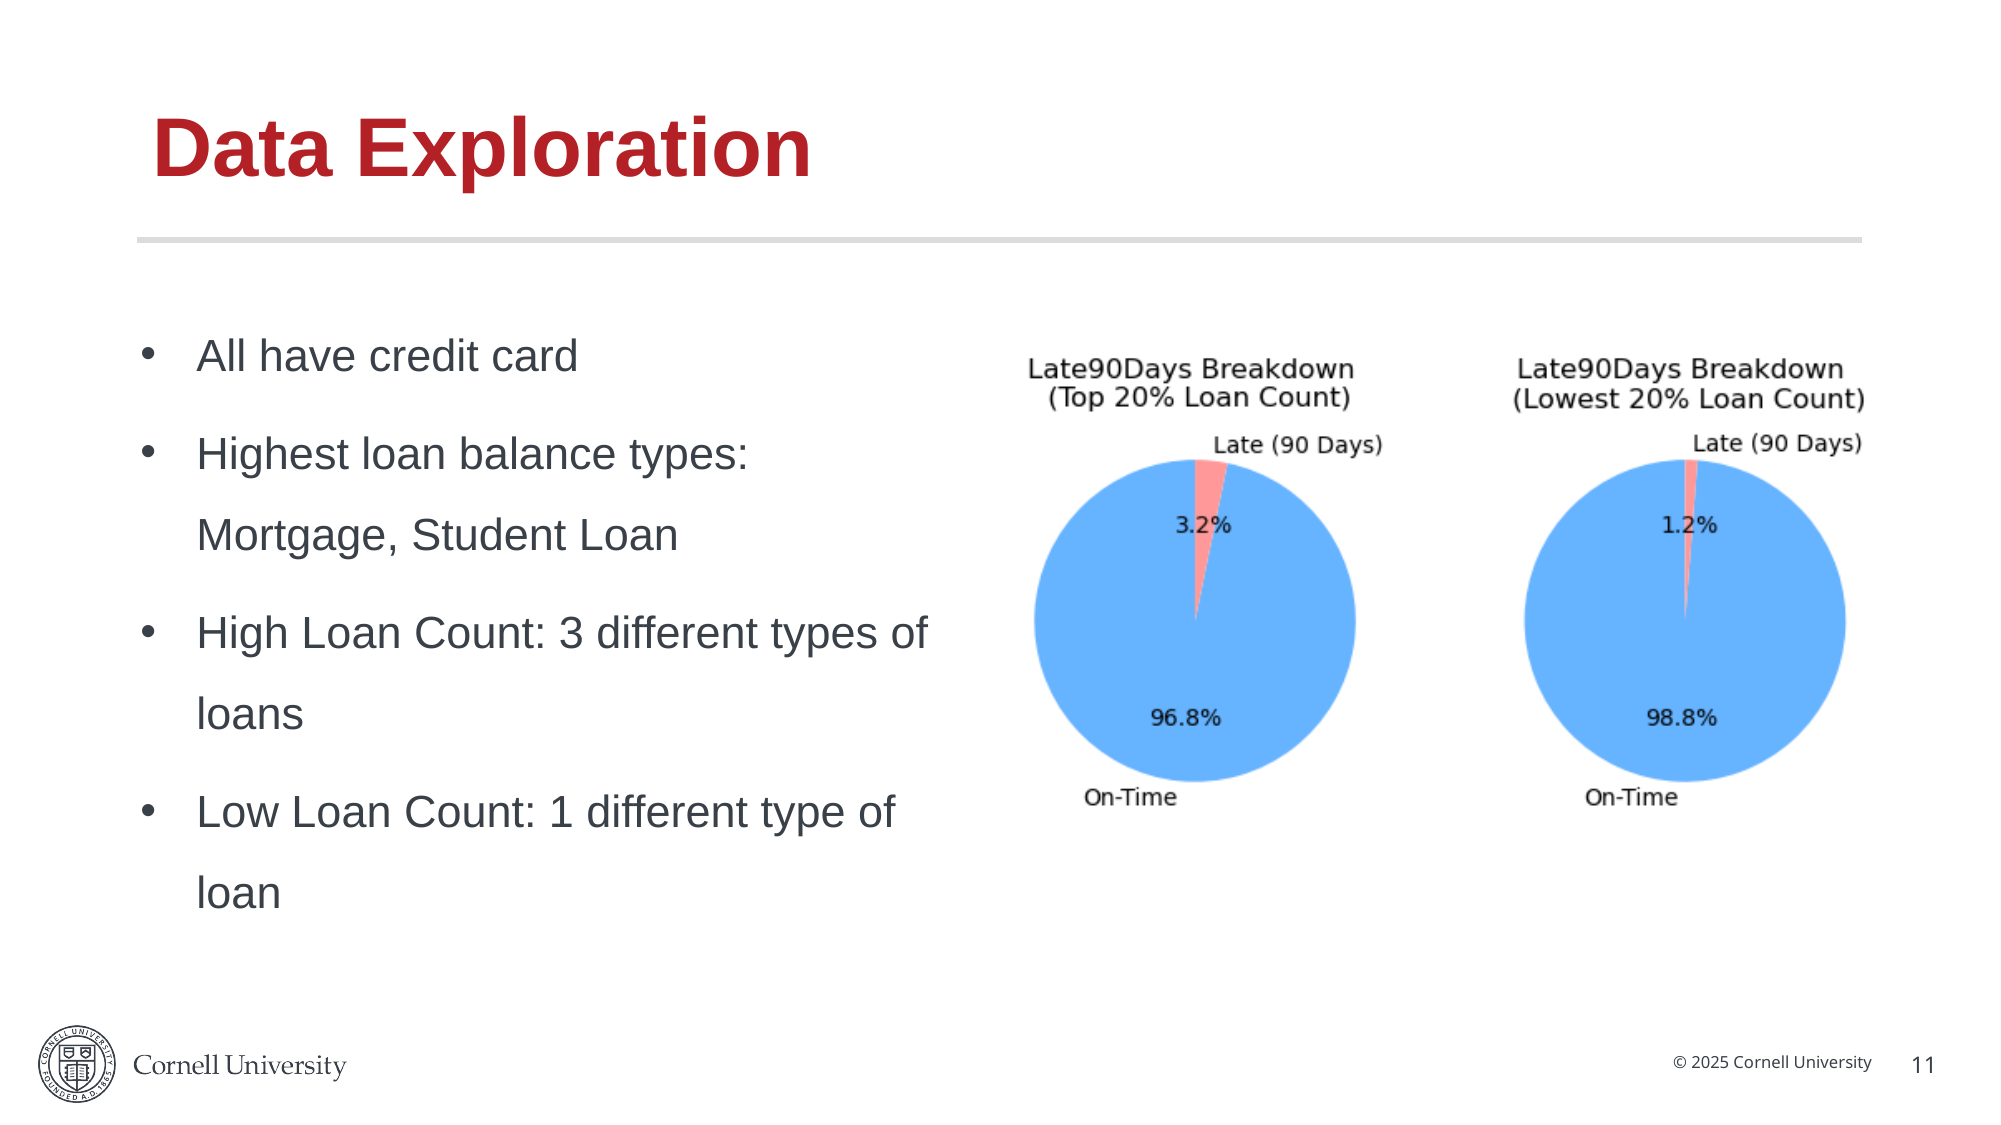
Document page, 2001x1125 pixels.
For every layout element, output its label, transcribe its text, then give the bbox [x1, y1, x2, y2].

title Data Exploration [137, 59, 1863, 240]
picture [38, 1025, 347, 1103]
list All have credit card Highest loan balance types: Mortgage, Student Loan High Loan Count: 3 different types of loans Low Loan Count: 1 different type of loan [114, 291, 963, 929]
picture [978, 342, 1902, 839]
